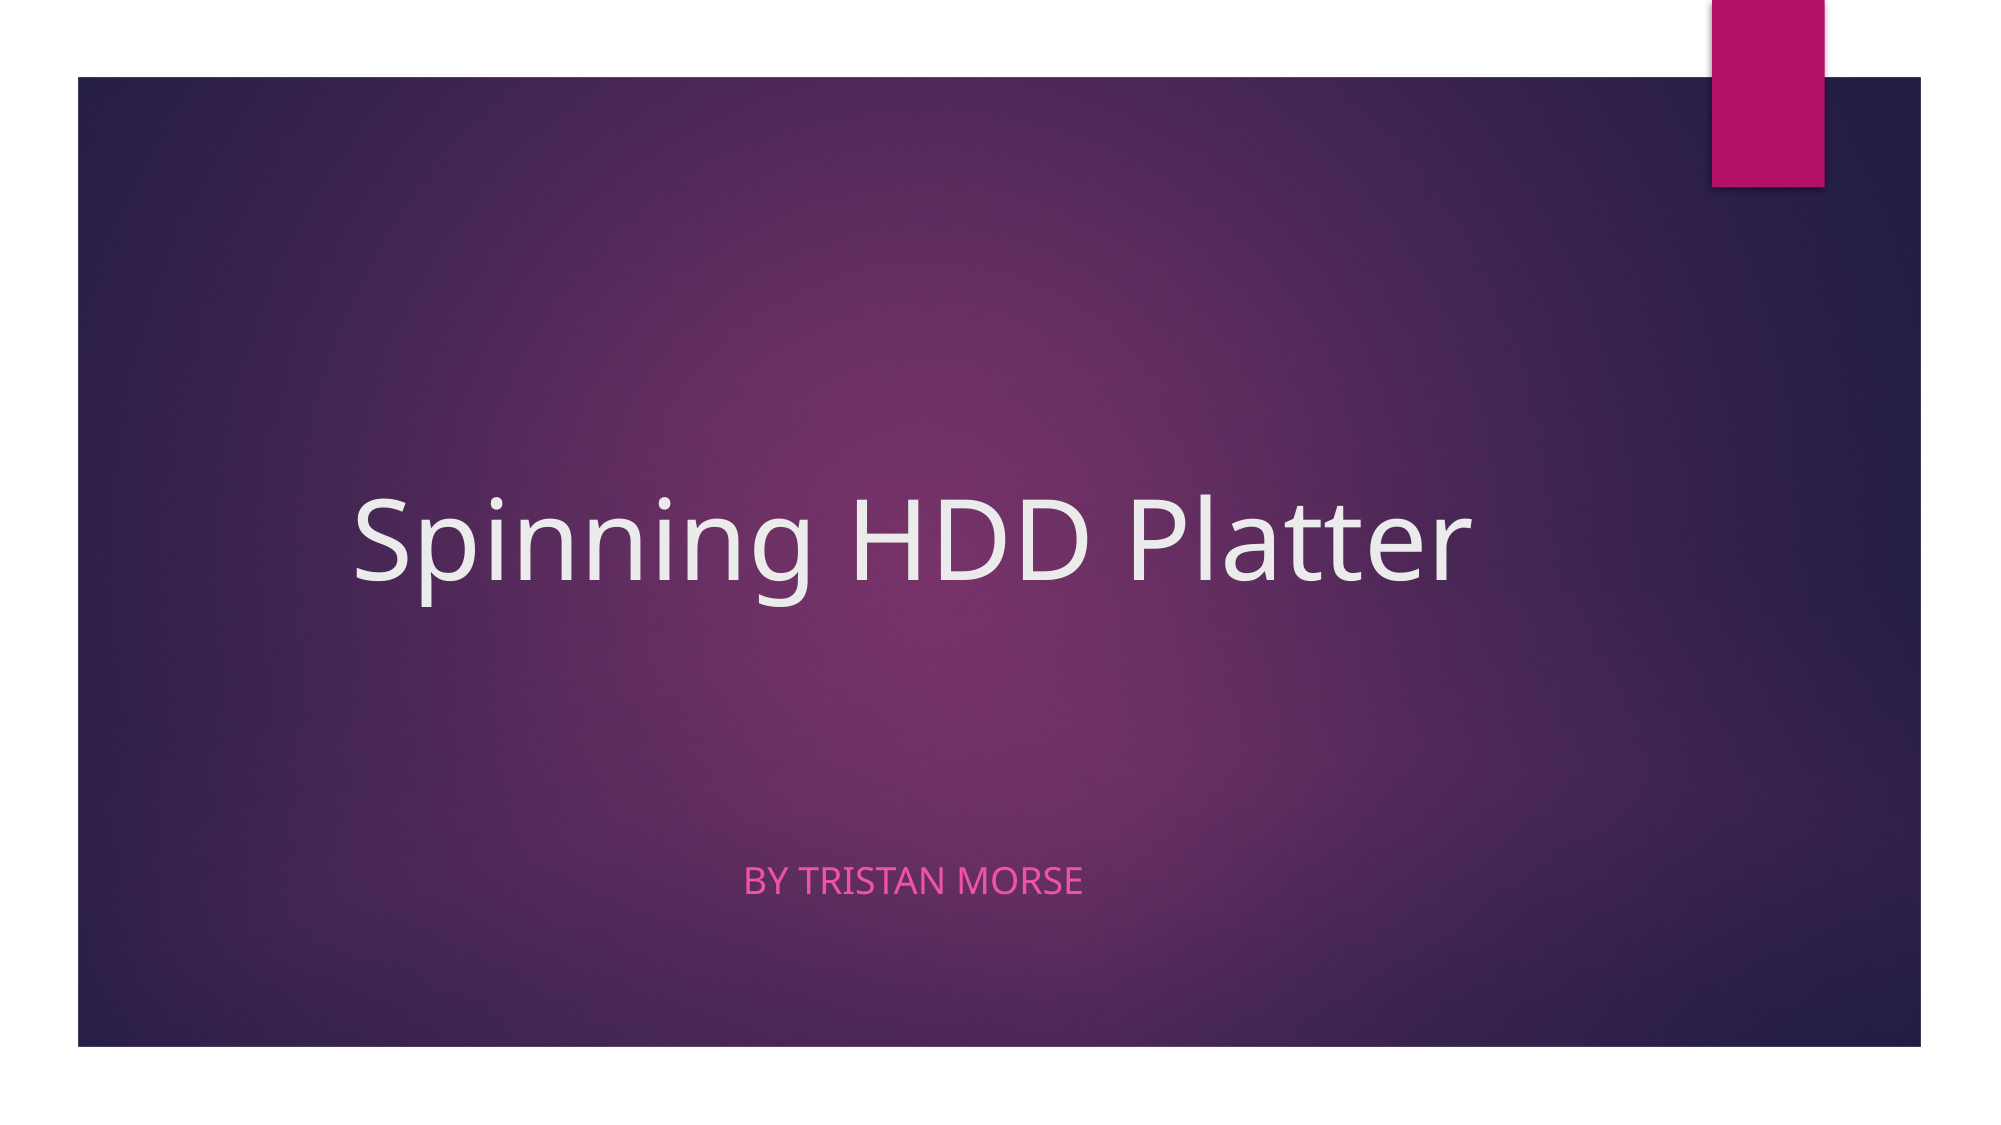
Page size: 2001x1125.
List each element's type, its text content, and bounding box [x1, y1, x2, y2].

title Spinning HDD Platter [189, 171, 1638, 611]
subtitle By Tristan Morse [189, 783, 1638, 925]
